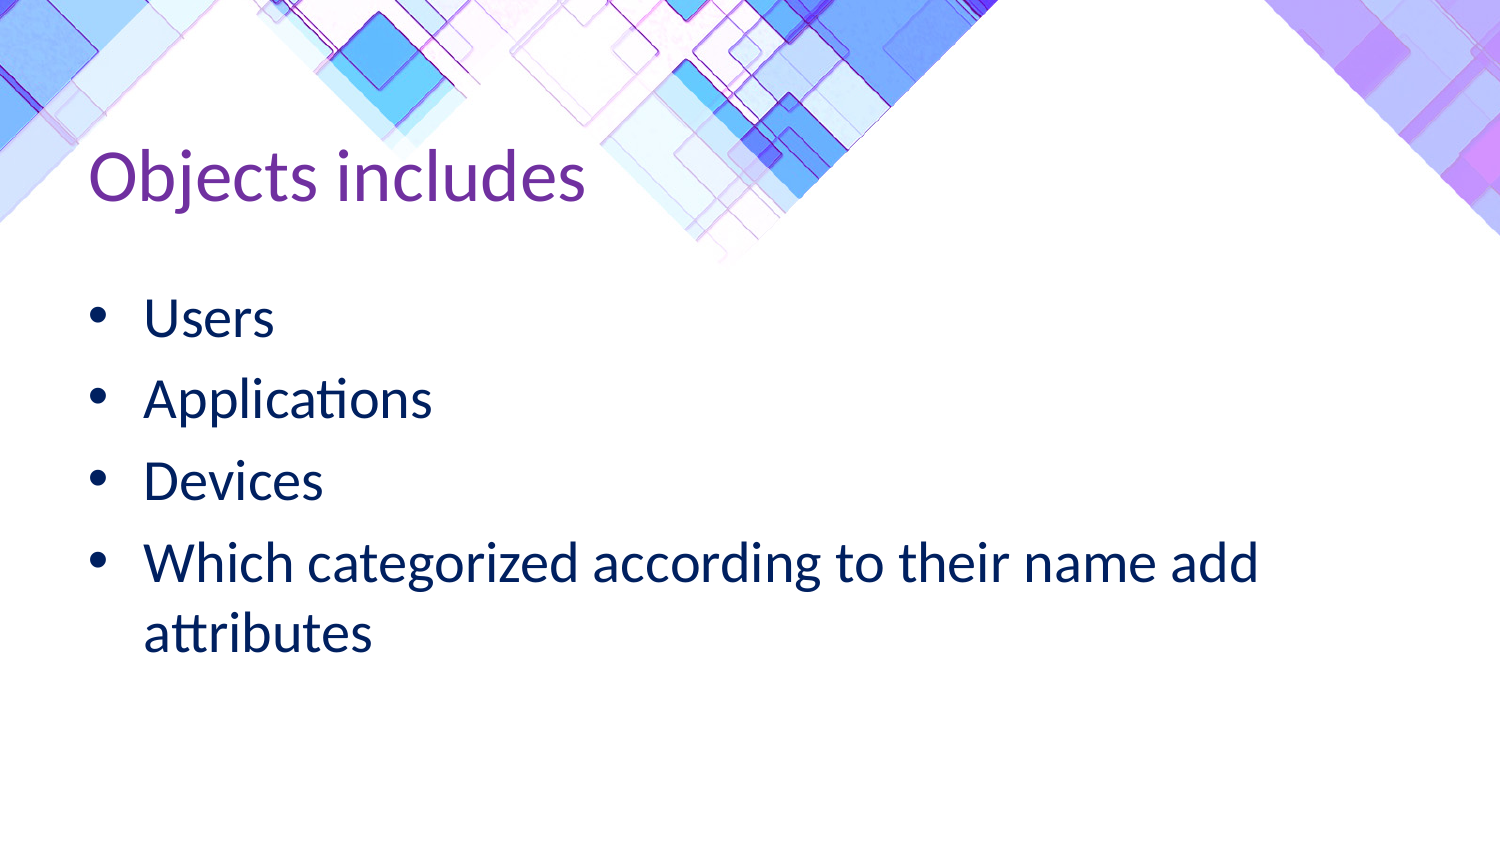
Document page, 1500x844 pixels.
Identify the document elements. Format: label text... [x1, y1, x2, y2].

text_box Objects includes [73, 96, 1427, 247]
text_box Users Applications Devices Which categorized according to their name add attributes [72, 271, 1426, 798]
picture [0, 0, 1500, 844]
